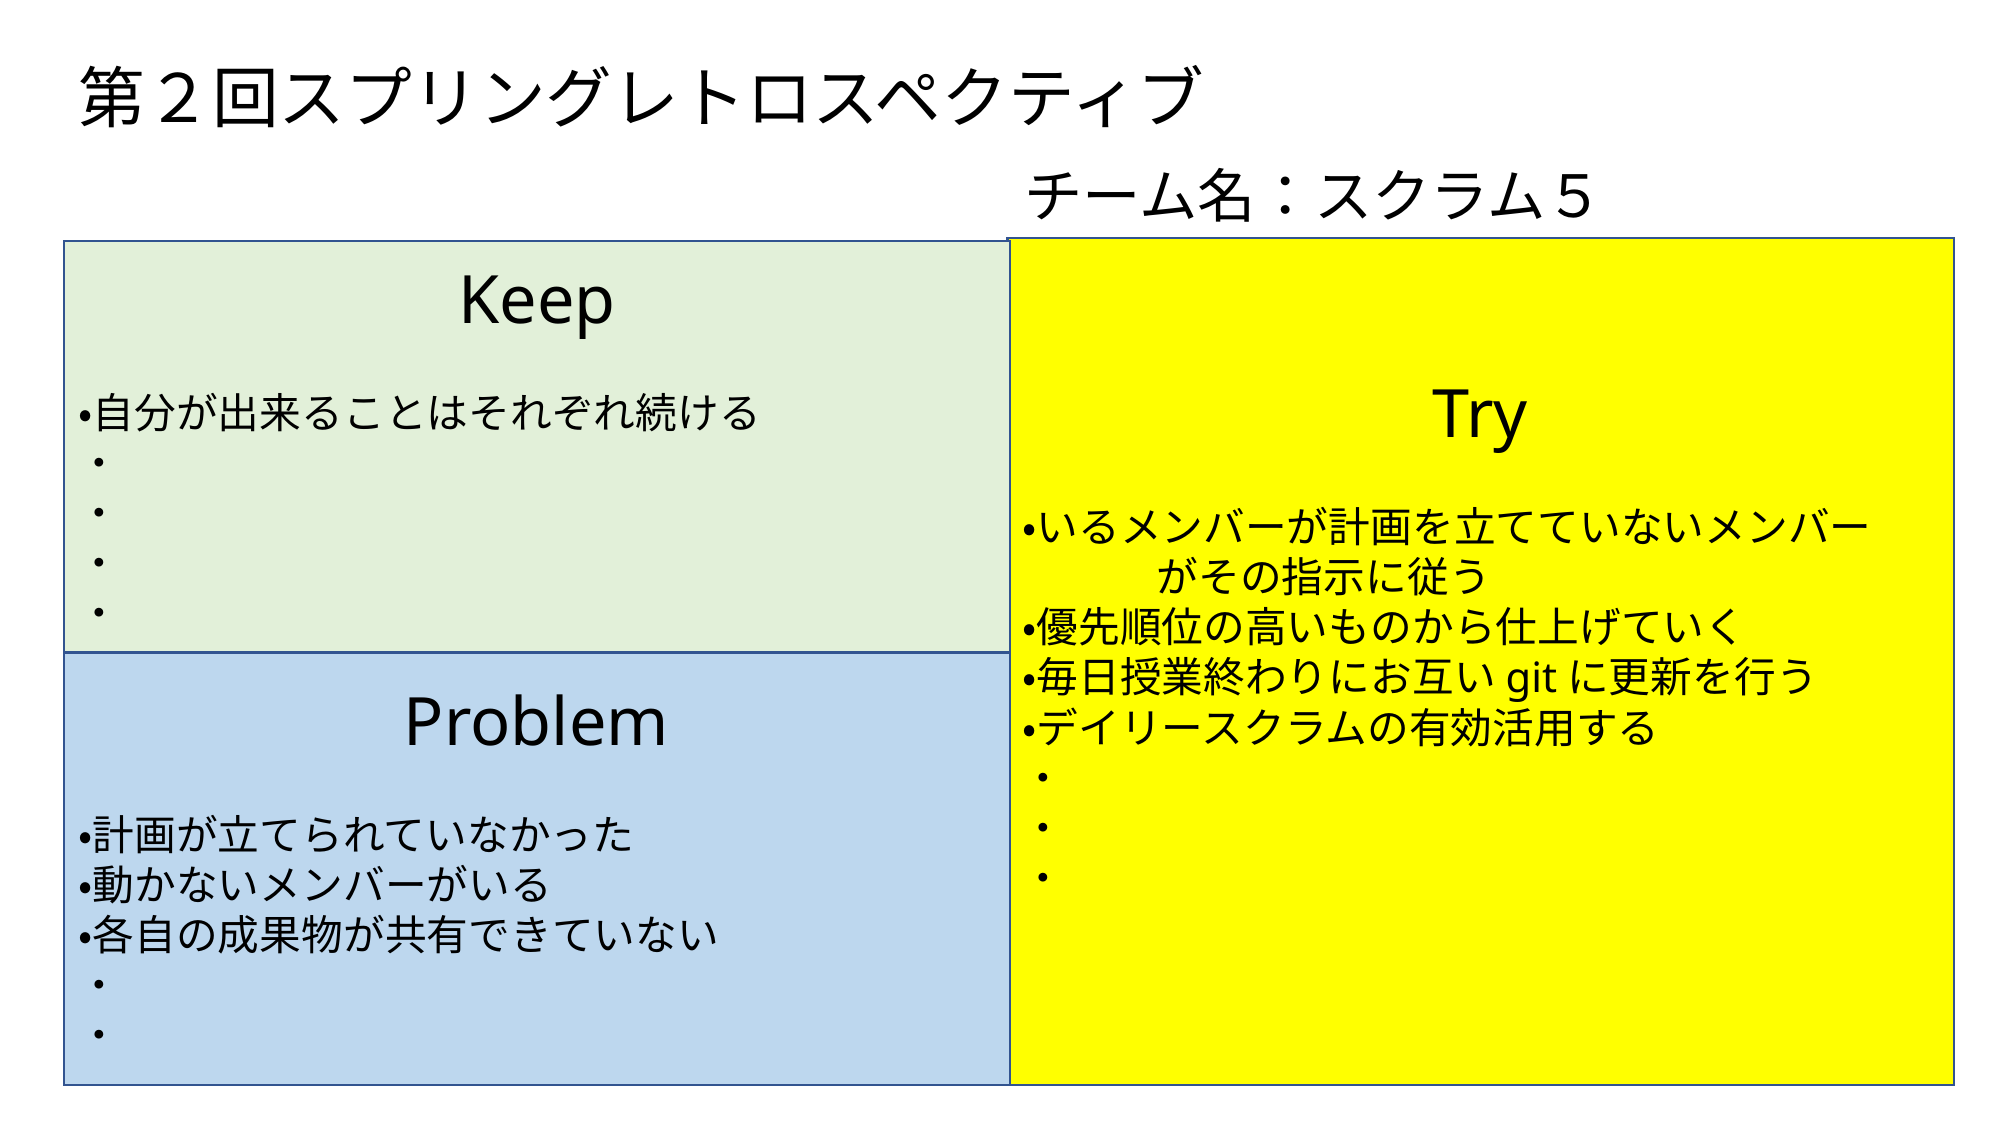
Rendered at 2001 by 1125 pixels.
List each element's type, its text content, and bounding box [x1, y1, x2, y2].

title 第２回スプリングレトロスペクティブ [63, 39, 1937, 163]
text_box チーム名：スクラム５ [1010, 151, 1954, 237]
text_box Keep ・自分が出来ることはそれぞれ続ける ・ ・ ・ ・ [63, 240, 1011, 651]
text_box Problem ・計画が立てられていなかった ・動かないメンバーがいる ・各自の成果物が共有できていない ・ ・ [63, 651, 1011, 1086]
text_box Try ・いるメンバーが計画を立てていないメンバー がその指示に従う ・優先順位の高いものから仕上げていく ・毎日授業終わりにお互いgitに更新を行う ・デイリースクラムの有効活用する ・ ・ ・ [1006, 237, 1955, 1086]
